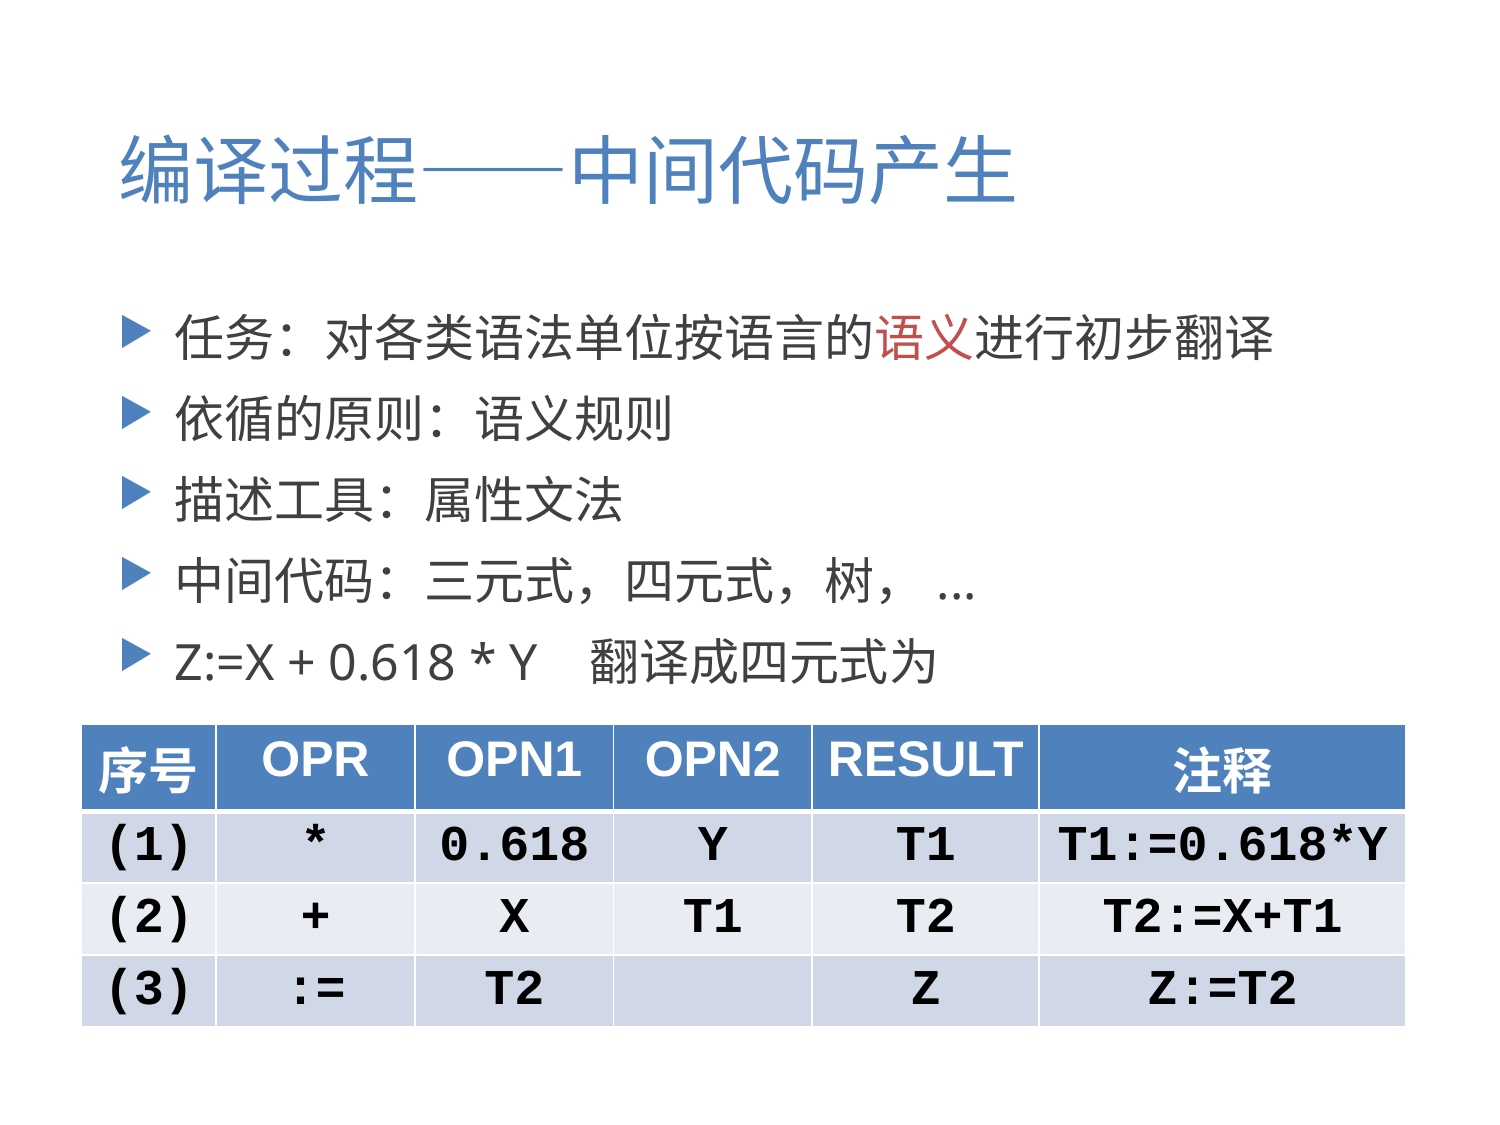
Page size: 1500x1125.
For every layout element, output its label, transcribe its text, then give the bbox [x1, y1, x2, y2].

table_cell Y [614, 814, 811, 882]
list 任务：对各类语法单位按语言的语义进行初步翻译 依循的原则：语义规则 描述工具：属性文法 中间代码：三元式，四元式，树，... Z:=X + 0.618 * Y 翻译成四元式为 [103, 299, 1398, 723]
table_header OPR [217, 725, 414, 809]
table_cell Z:=T2 [1040, 956, 1405, 1026]
table_cell T1 [813, 814, 1038, 882]
table_cell * [217, 814, 414, 882]
table_cell (2) [82, 884, 215, 954]
table_cell T2 [416, 956, 613, 1026]
table_cell [614, 956, 811, 1026]
table_cell (1) [82, 814, 215, 882]
table_cell Z [813, 956, 1038, 1026]
table_cell T1:=0.618*Y [1040, 814, 1405, 882]
table_header 注释 [1040, 725, 1405, 809]
table_header RESULT [813, 725, 1038, 809]
table_header OPN1 [416, 725, 613, 809]
table_cell (3) [82, 956, 215, 1026]
title 编译过程——中间代码产生 [103, 59, 1398, 277]
table_cell T2:=X+T1 [1040, 884, 1405, 954]
table_cell := [217, 956, 414, 1026]
table_cell + [217, 884, 414, 954]
table_cell X [416, 884, 613, 954]
table_cell T2 [813, 884, 1038, 954]
table_cell 0.618 [416, 814, 613, 882]
table_cell T1 [614, 884, 811, 954]
table_header OPN2 [614, 725, 811, 809]
table_header 序号 [82, 725, 215, 809]
